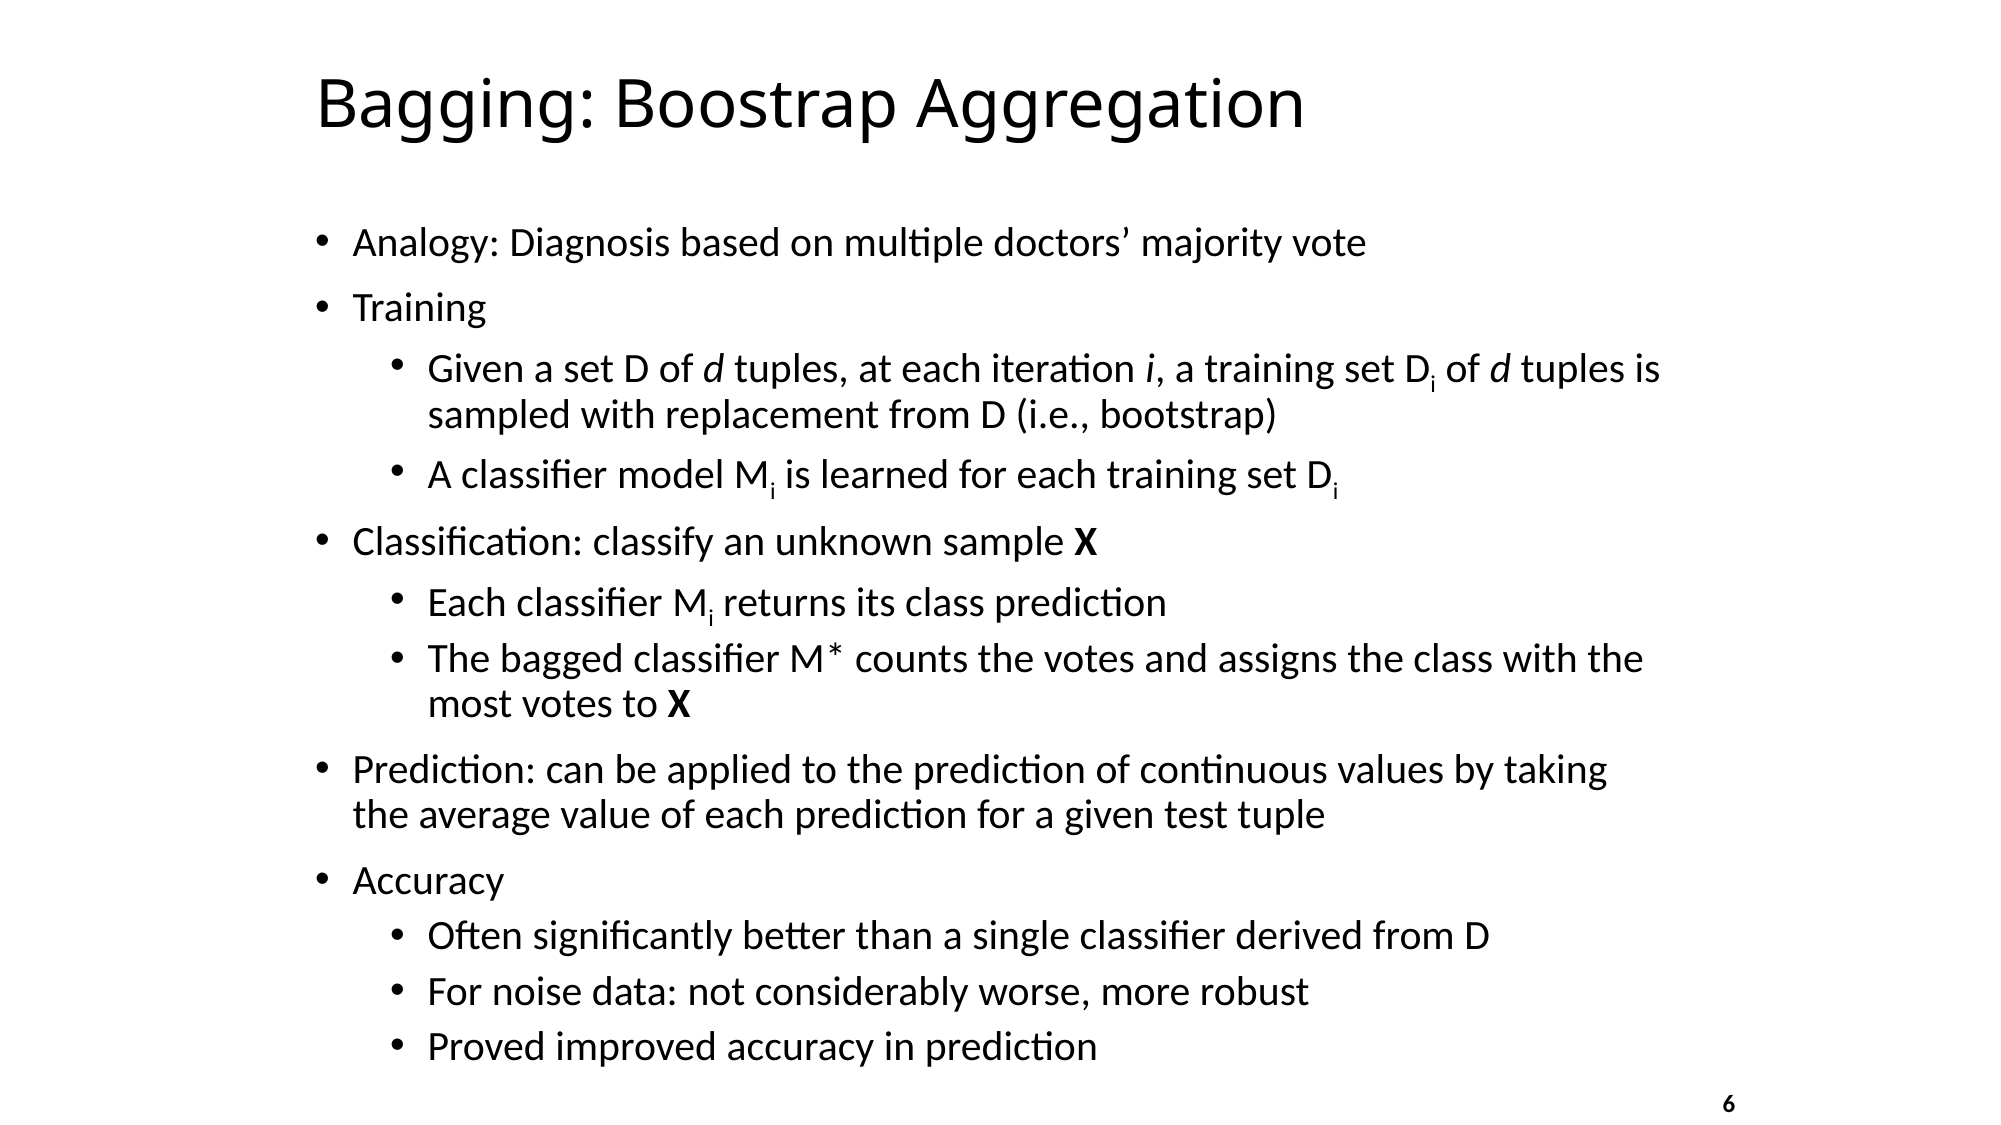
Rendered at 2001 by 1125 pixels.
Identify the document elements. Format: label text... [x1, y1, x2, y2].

text_box 6 [1437, 1062, 1750, 1125]
title Bagging: Boostrap Aggregation [300, 62, 1700, 150]
list Analogy: Diagnosis based on multiple doctors’ majority vote Training Given a set D of d tuples, at each iteration i, a training set Di of d tuples is sampled with replacement from D (i.e., bootstrap) A classifier model Mi is learned for each training set Di Classification: classify an unknown sample X Each classifier Mi returns its class prediction The bagged classifier M* counts the votes and assigns the class with the most votes to X Prediction: can be applied to the prediction of continuous values by taking the average value of each prediction for a given test tuple Accuracy Often significantly better than a single classifier derived from D For noise data: not considerably worse, more robust Proved improved accuracy in prediction [300, 212, 1688, 1088]
